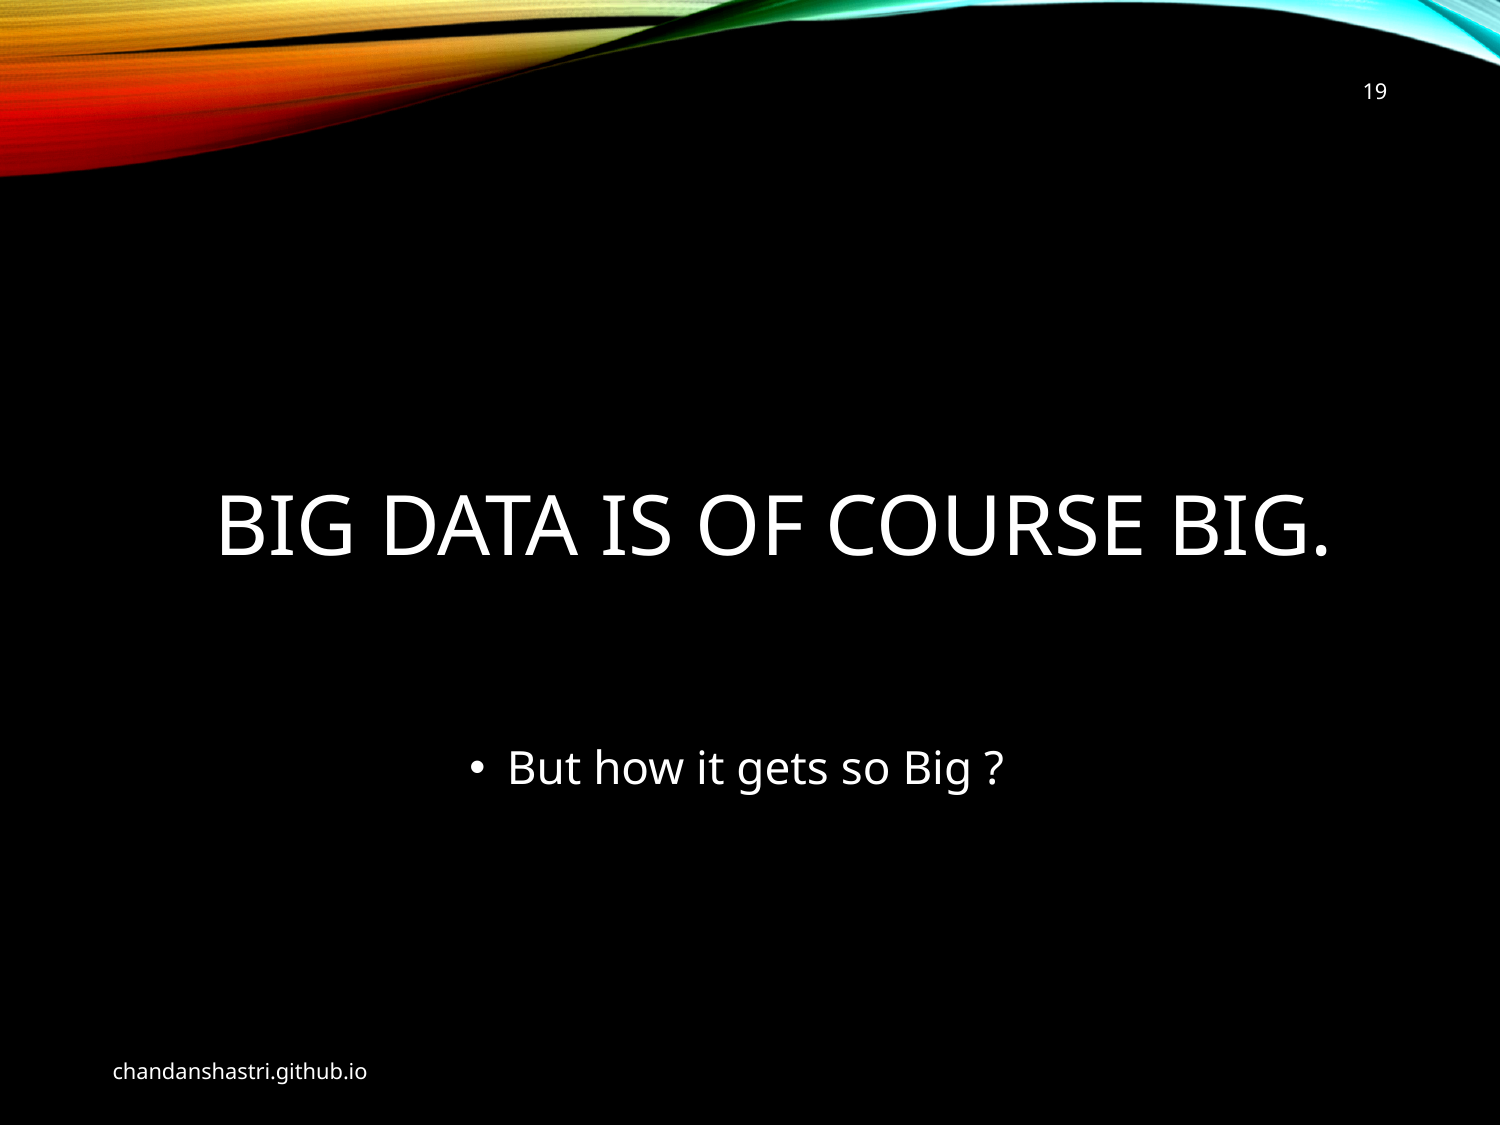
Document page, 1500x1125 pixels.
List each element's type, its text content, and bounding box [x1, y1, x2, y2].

title BIG DATA is OF course big. [151, 422, 1349, 635]
slide_number 19 [1078, 62, 1403, 123]
picture [0, 0, 1500, 178]
footer chandanshastri.github.io [97, 1042, 1030, 1103]
list But how it gets so Big ? [454, 737, 1046, 838]
